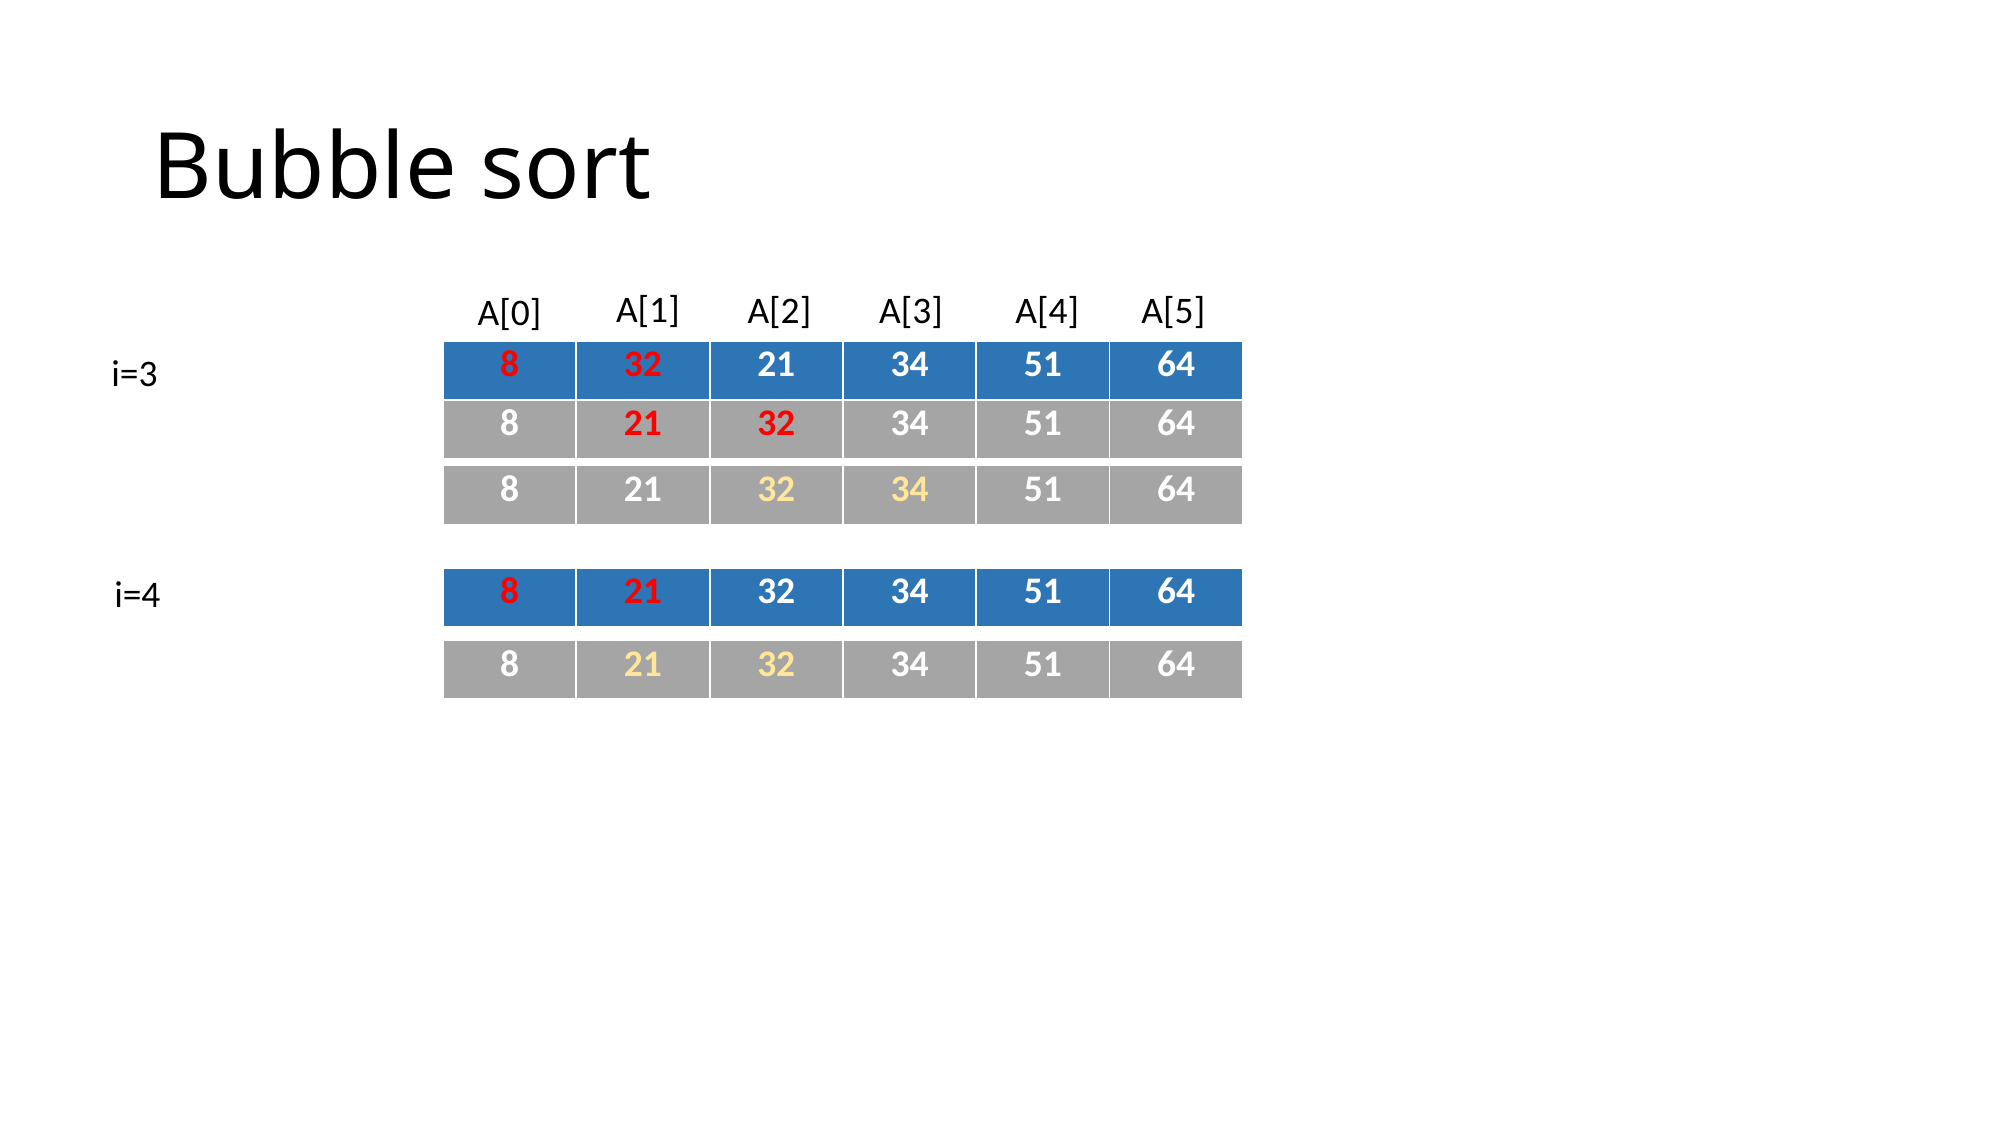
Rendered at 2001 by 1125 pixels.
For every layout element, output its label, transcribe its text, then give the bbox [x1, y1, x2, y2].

table_header 64 [1110, 466, 1242, 524]
text_box i=4 [99, 562, 176, 623]
table_header 21 [577, 641, 709, 698]
table_header 32 [711, 401, 842, 458]
table_header 51 [977, 401, 1109, 458]
table_header 64 [1110, 342, 1242, 399]
table_header 64 [1110, 641, 1242, 698]
table_header 21 [577, 466, 709, 524]
table_header 21 [711, 342, 842, 399]
table_header 32 [711, 466, 842, 524]
table_header 8 [444, 569, 575, 626]
table_header 34 [844, 401, 975, 458]
table_header 64 [1110, 569, 1242, 626]
table_header 21 [577, 401, 709, 458]
table_header 21 [577, 569, 709, 626]
table_header 8 [444, 466, 575, 524]
table_header 32 [711, 569, 842, 626]
table_header 32 [577, 342, 709, 399]
text_box i=3 [96, 341, 173, 401]
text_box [462, 277, 1221, 342]
table_header 34 [844, 641, 975, 698]
table_header 51 [977, 641, 1109, 698]
table_header 51 [977, 466, 1109, 524]
table_header 8 [444, 641, 575, 698]
table_header 34 [844, 342, 975, 399]
table_header 64 [1110, 401, 1242, 458]
table_header 8 [444, 401, 575, 458]
table_header 34 [844, 569, 975, 626]
table_header 51 [977, 569, 1109, 626]
table_header 51 [977, 342, 1109, 399]
title Bubble sort [137, 59, 1863, 278]
table_header 8 [444, 342, 575, 399]
table_header 34 [844, 466, 975, 524]
table_header 32 [711, 641, 842, 698]
